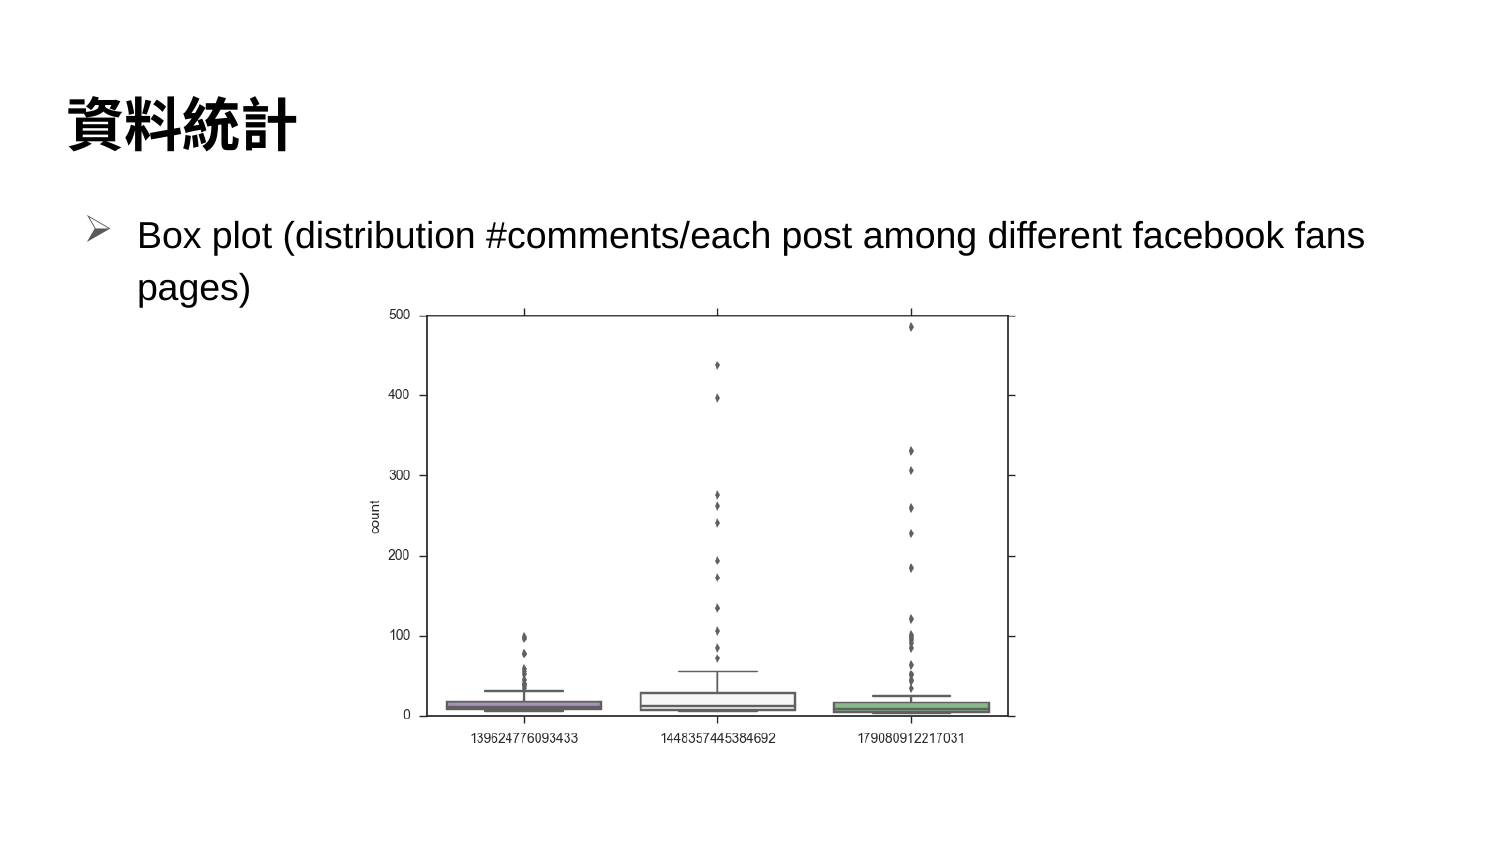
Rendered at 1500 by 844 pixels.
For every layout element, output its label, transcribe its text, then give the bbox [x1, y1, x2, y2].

picture [344, 301, 1044, 749]
list Box plot (distribution #comments/each post among different facebook fans pages) [51, 189, 1449, 750]
title 資料統計 [51, 72, 1449, 167]
